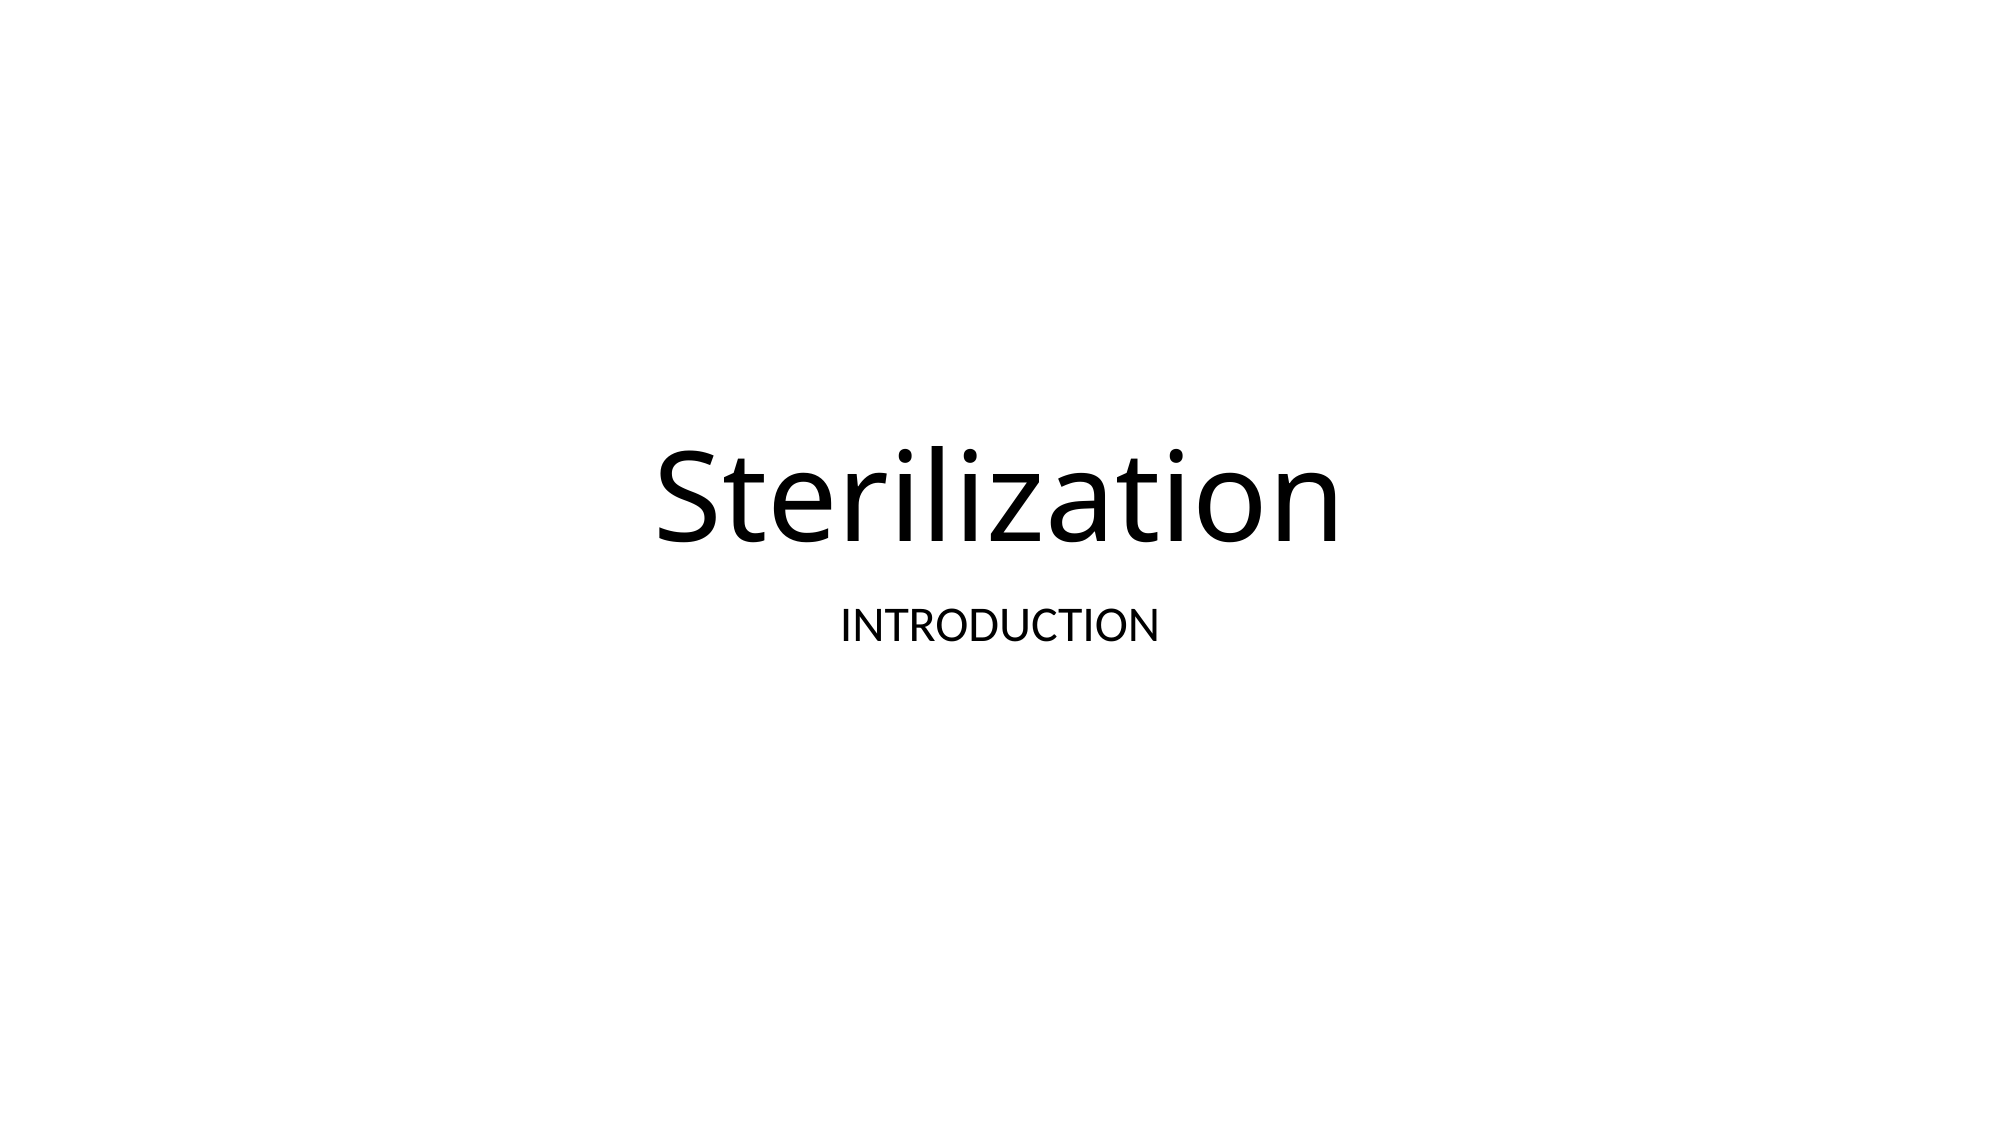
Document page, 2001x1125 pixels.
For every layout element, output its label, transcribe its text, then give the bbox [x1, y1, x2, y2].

subtitle INTRODUCTION [249, 590, 1750, 863]
title Sterilization [249, 184, 1750, 576]
